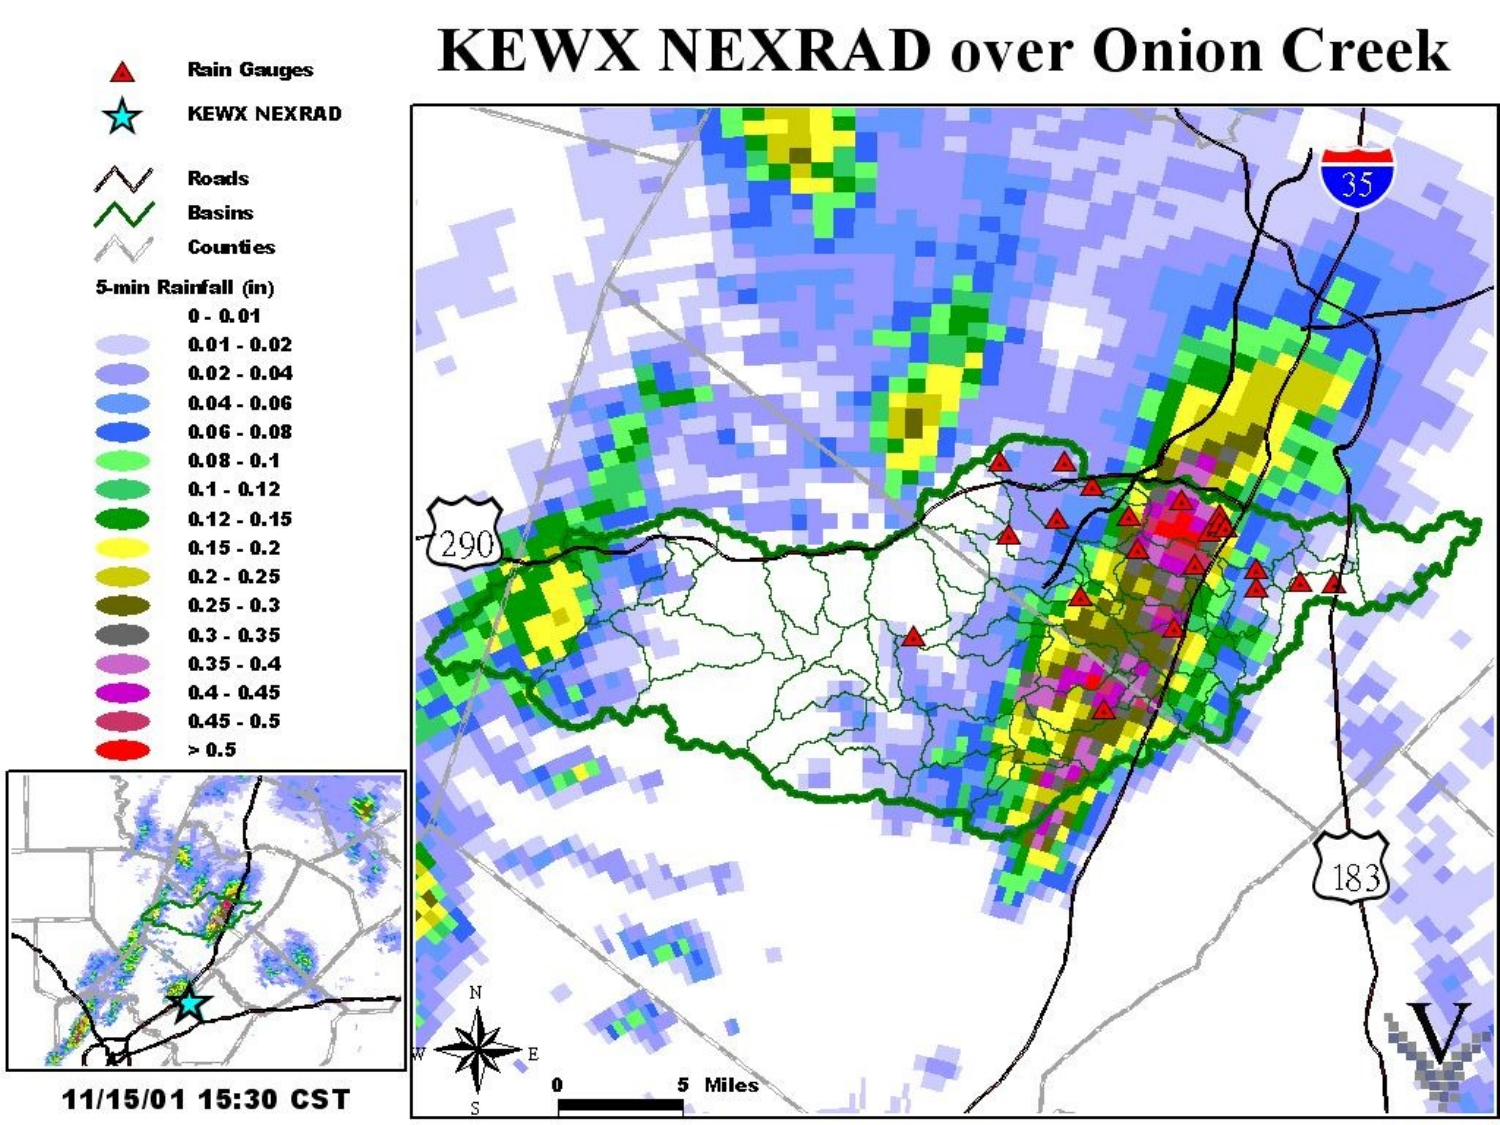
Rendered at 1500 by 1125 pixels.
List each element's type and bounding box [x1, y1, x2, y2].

list [0, 2, 1500, 1125]
